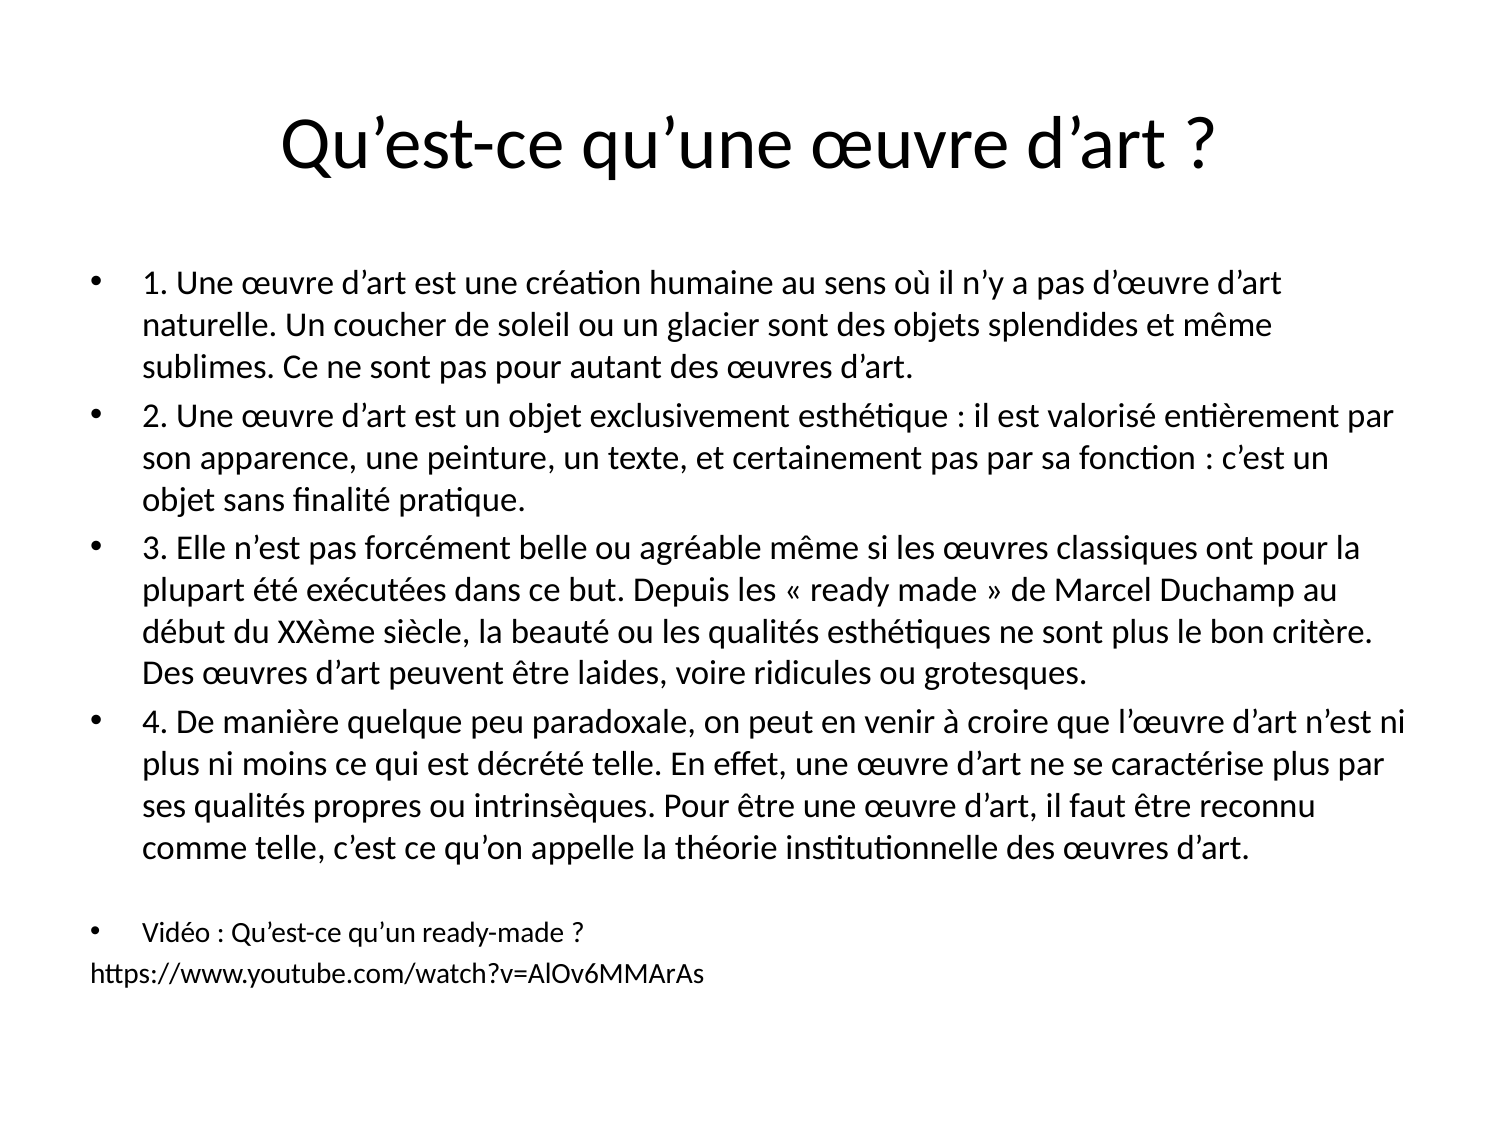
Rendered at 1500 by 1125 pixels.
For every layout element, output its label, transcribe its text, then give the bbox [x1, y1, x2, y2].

title Qu’est-ce qu’une œuvre d’art ? [75, 45, 1425, 210]
list 1. Une œuvre d’art est une création humaine au sens où il n’y a pas d’œuvre d’art naturelle. Un coucher de soleil ou un glacier sont des objets splendides et même sublimes. Ce ne sont pas pour autant des œuvres d’art. 2. Une œuvre d’art est un objet exclusivement esthétique : il est valorisé entièrement par son apparence, une peinture, un texte, et certainement pas par sa fonction : c’est un objet sans finalité pratique. 3. Elle n’est pas forcément belle ou agréable même si les œuvres classiques ont pour la plupart été exécutées dans ce but. Depuis les « ready made » de Marcel Duchamp au début du XXème siècle, la beauté ou les qualités esthétiques ne sont plus le bon critère. Des œuvres d’art peuvent être laides, voire ridicules ou grotesques. 4. De manière quelque peu paradoxale, on peut en venir à croire que l’œuvre d’art n’est ni plus ni moins ce qui est décrété telle. En effet, une œuvre d’art ne se caractérise plus par ses qualités propres ou intrinsèques. Pour être une œuvre d’art, il faut être reconnu comme telle, c’est ce qu’on appelle la théorie institutionnelle des œuvres d’art. Vidéo : Qu’est-ce qu’un ready-made ? https://www.youtube.com/watch?v=AlOv6MMArAs [75, 210, 1425, 1005]
